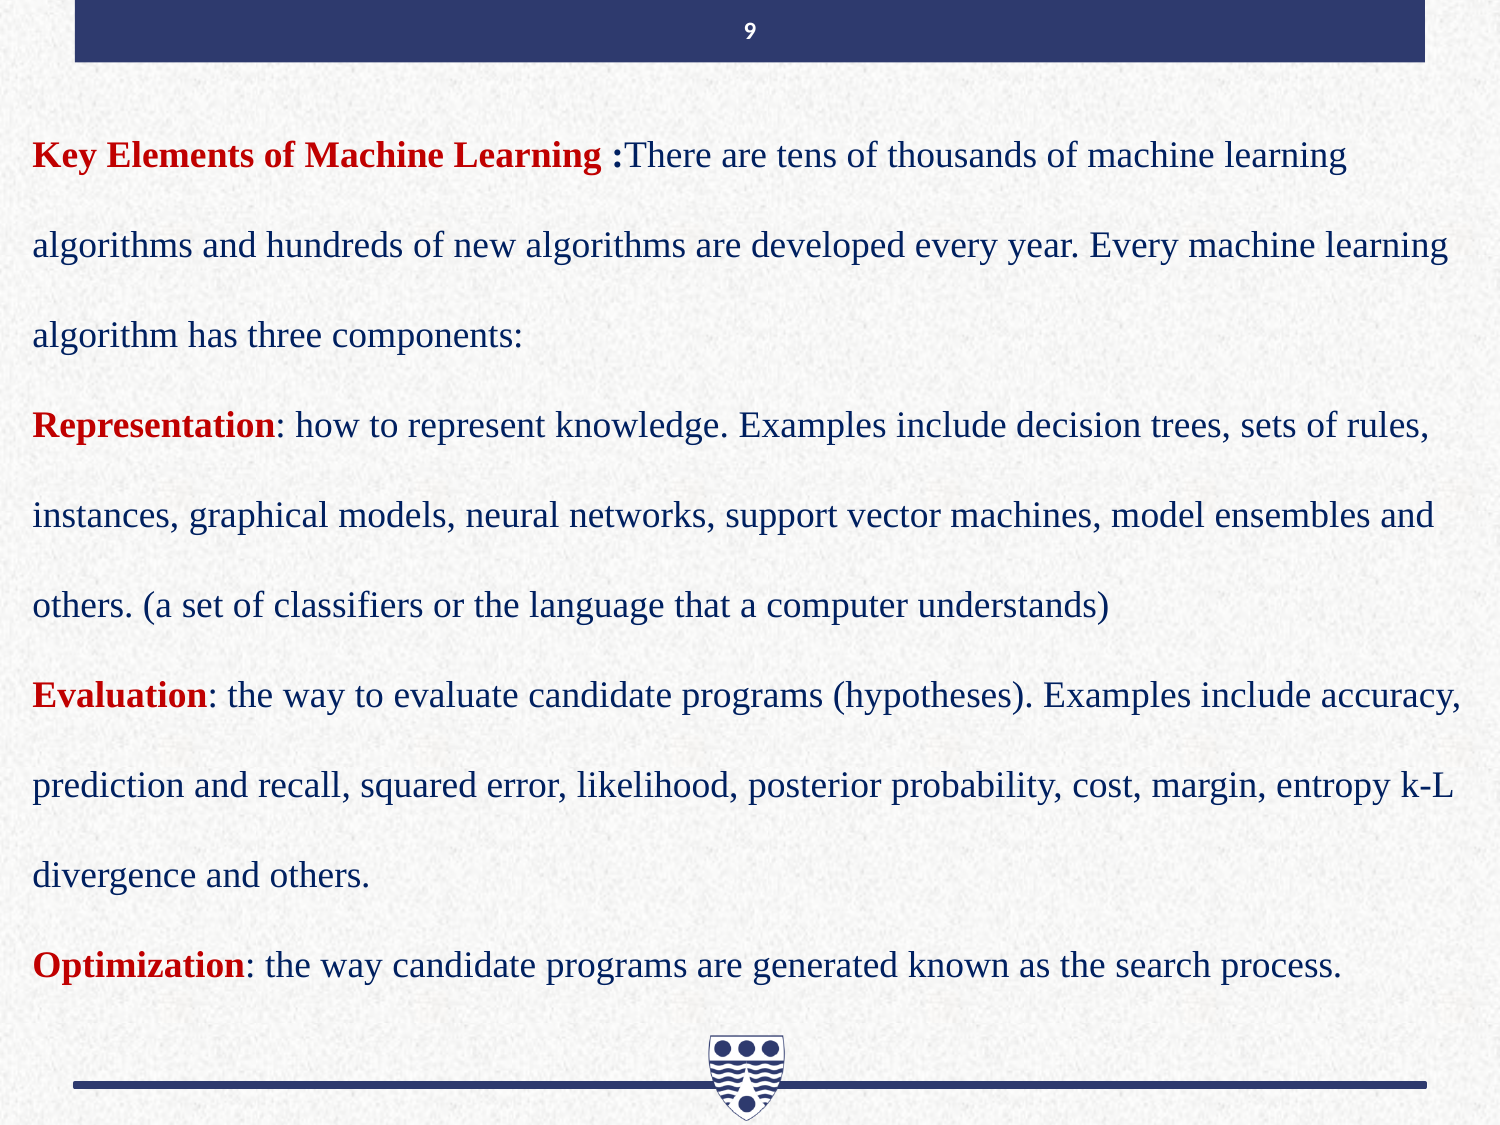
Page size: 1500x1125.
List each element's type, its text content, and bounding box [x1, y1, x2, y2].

text_box Key Elements of Machine Learning :There are tens of thousands of machine learning algorithms and hundreds of new algorithms are developed every year. Every machine learning algorithm has three components: Representation: how to represent knowledge. Examples include decision trees, sets of rules, instances, graphical models, neural networks, support vector machines, model ensembles and others. (a set of classifiers or the language that a computer understands) Evaluation: the way to evaluate candidate programs (hypotheses). Examples include accuracy, prediction and recall, squared error, likelihood, posterior probability, cost, margin, entropy k-L divergence and others. Optimization: the way candidate programs are generated known as the search process. [17, 77, 1483, 993]
picture [708, 1035, 792, 1121]
slide_number 9 [720, 0, 780, 60]
